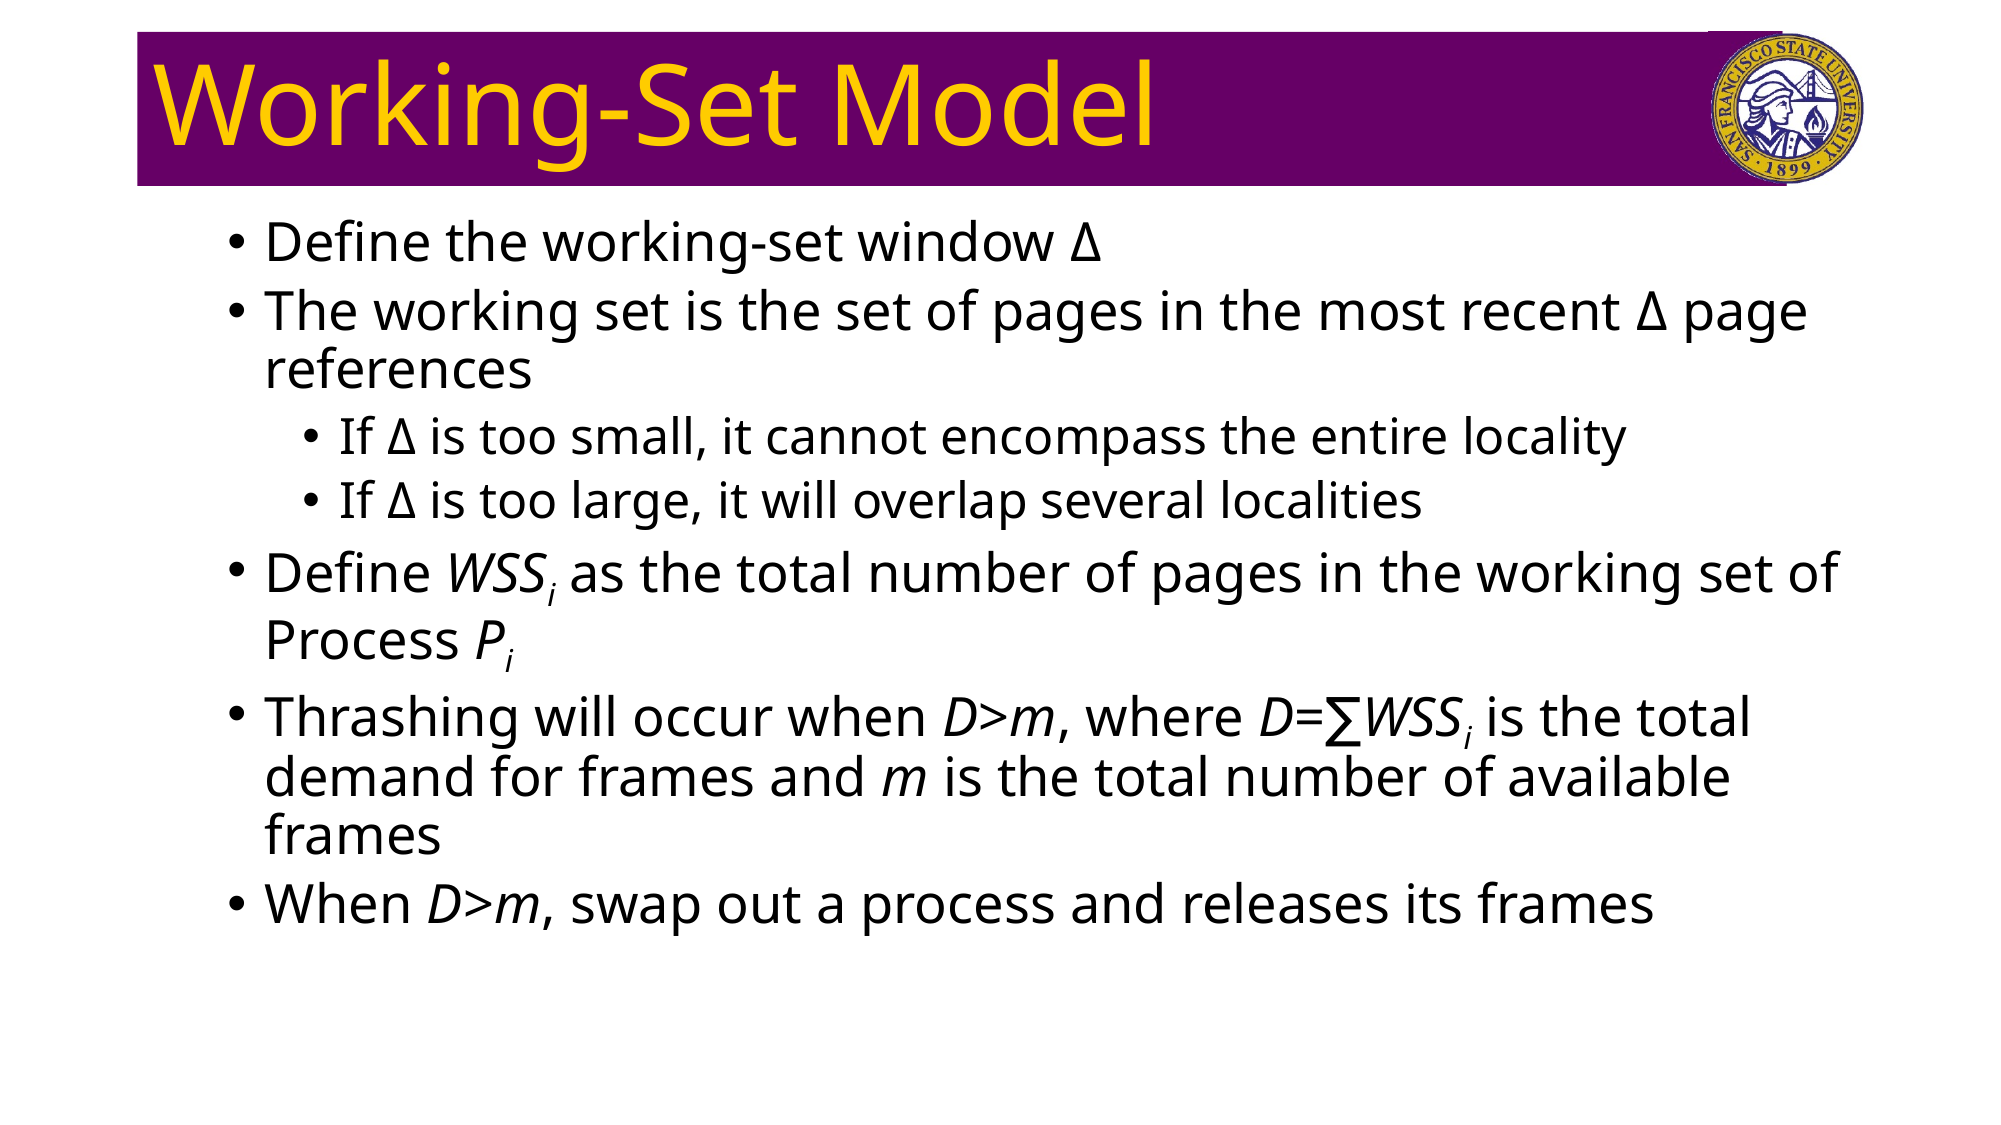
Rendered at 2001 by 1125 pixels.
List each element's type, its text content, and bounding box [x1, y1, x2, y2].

picture [1711, 31, 1865, 186]
title Working-Set Model [137, 31, 1711, 186]
list Define the working-set window Δ The working set is the set of pages in the most recent Δ page references If Δ is too small, it cannot encompass the entire locality If Δ is too large, it will overlap several localities Define WSSi as the total number of pages in the working set of Process Pi Thrashing will occur when D>m, where D=∑WSSi is the total demand for frames and m is the total number of available frames When D>m, swap out a process and releases its frames [137, 207, 1918, 1083]
